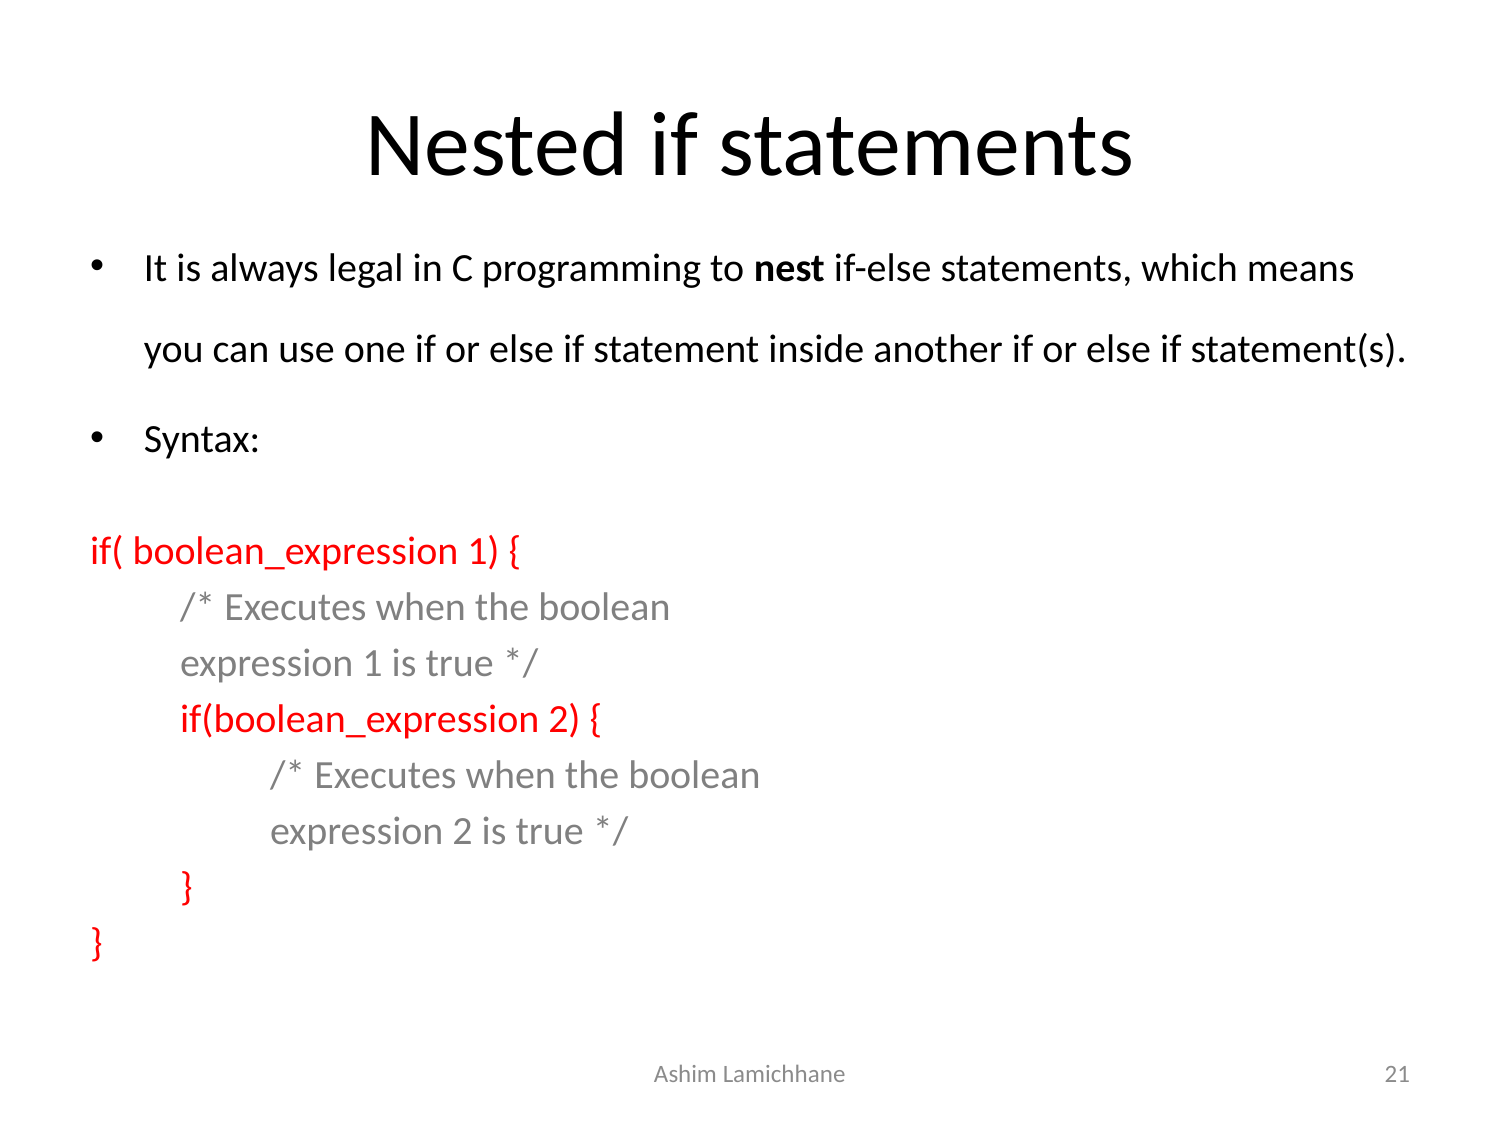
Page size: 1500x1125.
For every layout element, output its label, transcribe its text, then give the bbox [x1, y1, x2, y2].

footer Ashim Lamichhane [512, 1042, 988, 1103]
list It is always legal in C programming to nest if-else statements, which means you can use one if or else if statement inside another if or else if statement(s). Syntax: if( boolean_expression 1) { /* Executes when the boolean expression 1 is true */ if(boolean_expression 2) { /* Executes when the boolean expression 2 is true */ } } [75, 200, 1425, 1005]
slide_number 21 [1074, 1042, 1425, 1103]
title Nested if statements [75, 45, 1425, 200]
